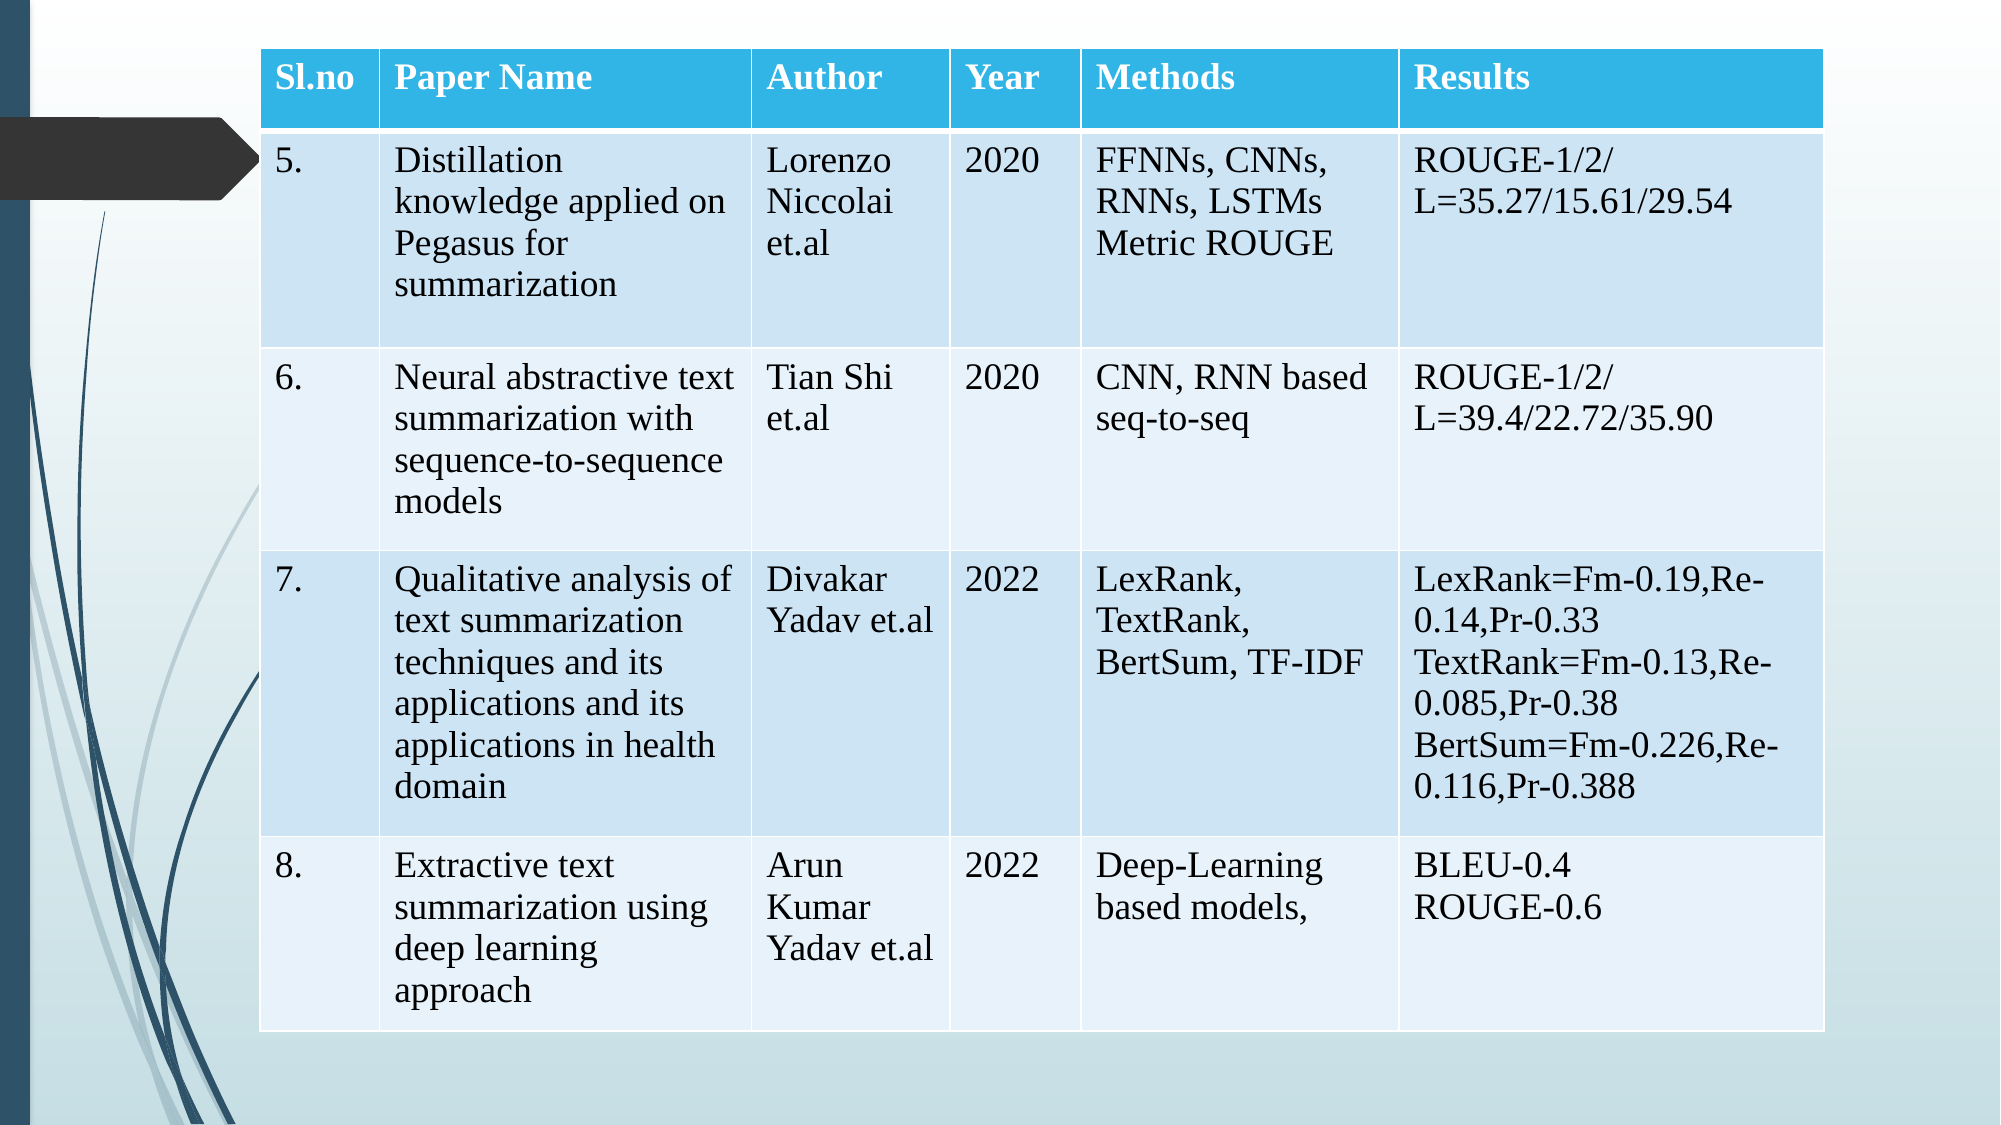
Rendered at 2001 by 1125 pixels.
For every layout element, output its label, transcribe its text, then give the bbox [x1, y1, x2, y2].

table_header Paper Name [380, 49, 751, 128]
table_cell BLEU-0.4 ROUGE-0.6 [1400, 837, 1823, 1030]
table_cell 2022 [951, 837, 1080, 1030]
table_cell 2020 [951, 349, 1080, 550]
table_cell LexRank=Fm-0.19,Re-0.14,Pr-0.33 TextRank=Fm-0.13,Re-0.085,Pr-0.38 BertSum=Fm-0.226,Re-0.116,Pr-0.388 [1400, 551, 1823, 836]
table_cell 7. [261, 551, 379, 836]
table_cell Extractive text summarization using deep learning approach [380, 837, 751, 1030]
table_cell Distillation knowledge applied on Pegasus for summarization [380, 134, 751, 347]
table_cell Qualitative analysis of text summarization techniques and its applications and its applications in health domain [380, 551, 751, 836]
table_cell 2022 [951, 551, 1080, 836]
table_cell 5. [261, 134, 379, 347]
table_cell Neural abstractive text summarization with sequence-to-sequence models [380, 349, 751, 550]
table_cell FFNNs, CNNs, RNNs, LSTMs Metric ROUGE [1082, 134, 1398, 347]
table_cell Tian Shi et.al [752, 349, 949, 550]
table_header Results [1400, 49, 1823, 128]
table_cell 6. [261, 349, 379, 550]
table_cell LexRank, TextRank, BertSum, TF-IDF [1082, 551, 1398, 836]
table_cell ROUGE-1/2/L=35.27/15.61/29.54 [1400, 134, 1823, 347]
table_cell Arun Kumar Yadav et.al [752, 837, 949, 1030]
table_cell 8. [261, 837, 379, 1030]
table_header Sl.no [261, 49, 379, 128]
table_cell Divakar Yadav et.al [752, 551, 949, 836]
table_cell 2020 [951, 134, 1080, 347]
table_cell ROUGE-1/2/L=39.4/22.72/35.90 [1400, 349, 1823, 550]
table_cell CNN, RNN based seq-to-seq [1082, 349, 1398, 550]
table_cell Lorenzo Niccolai et.al [752, 134, 949, 347]
table_header Year [951, 49, 1080, 128]
table_cell Deep-Learning based models, [1082, 837, 1398, 1030]
table_header Author [752, 49, 949, 128]
table_header Methods [1082, 49, 1398, 128]
